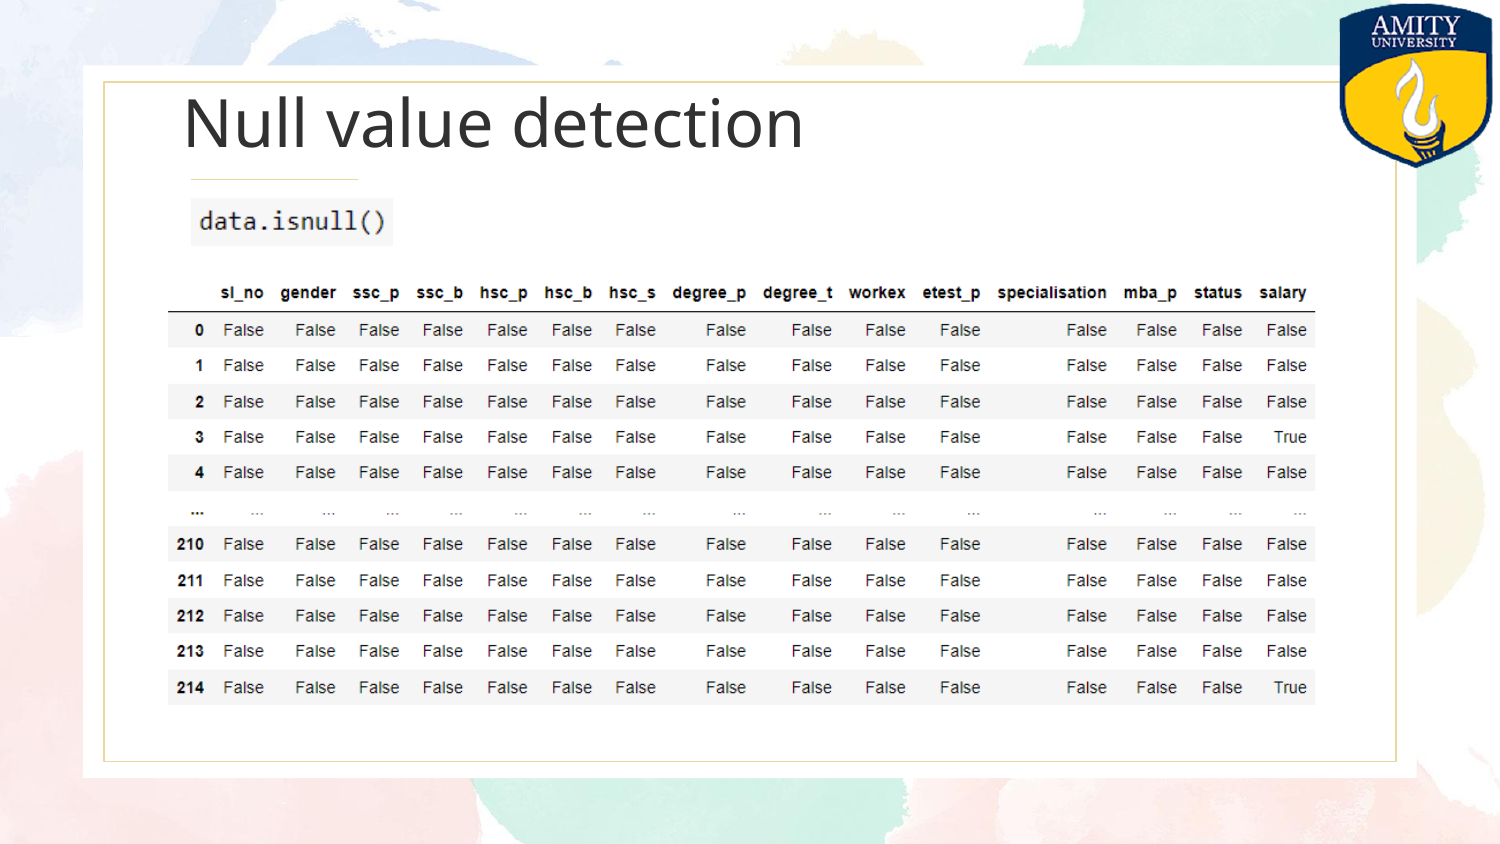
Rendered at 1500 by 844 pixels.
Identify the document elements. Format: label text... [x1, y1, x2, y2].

picture [0, 0, 1500, 844]
title Null value detection [167, 65, 844, 160]
